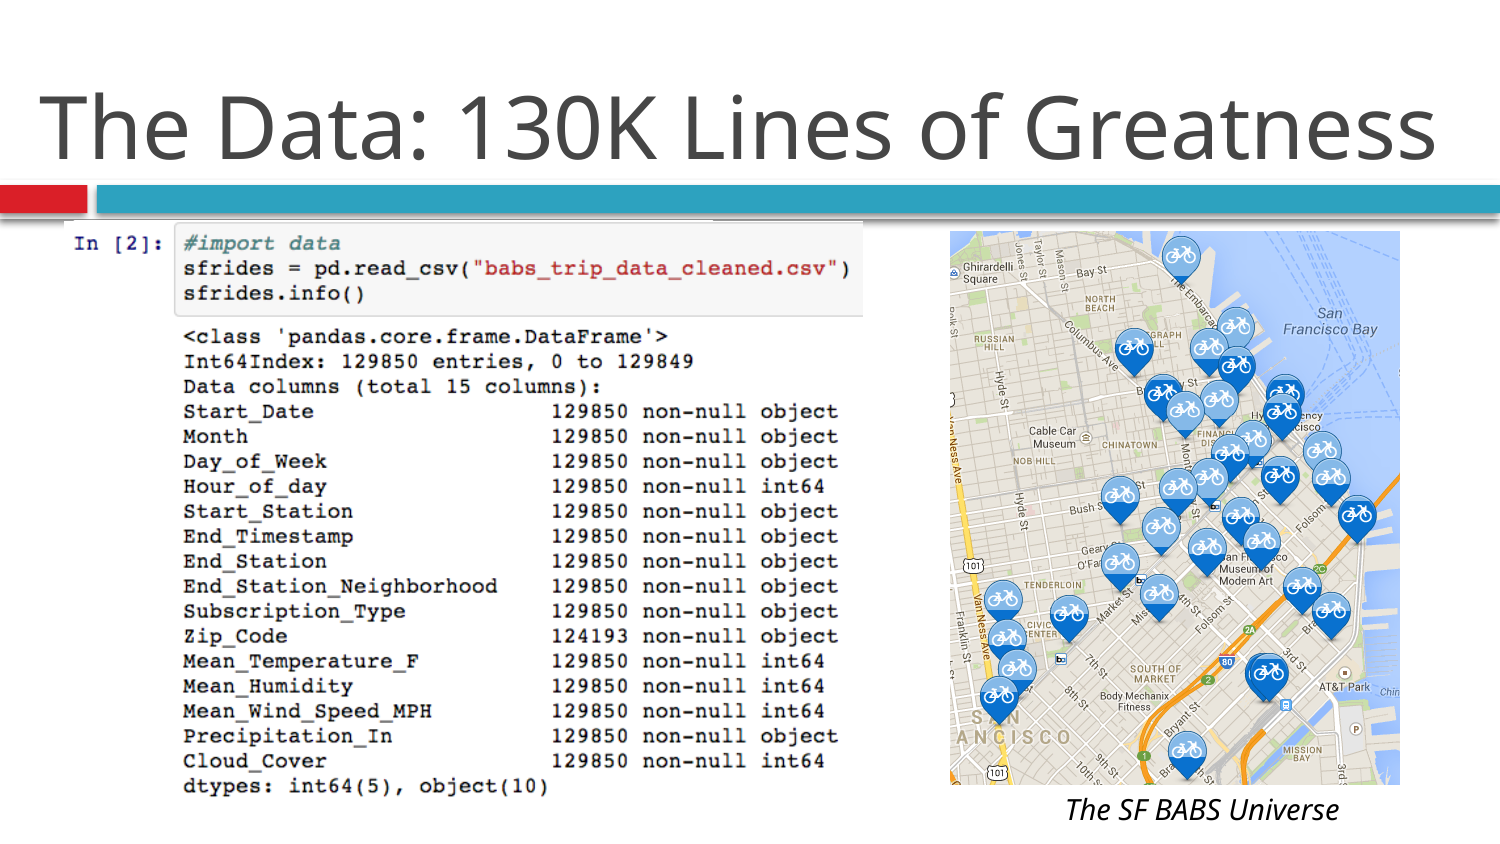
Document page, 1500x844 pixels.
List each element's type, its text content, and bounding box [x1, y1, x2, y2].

title The Data: 130K Lines of Greatness [24, 19, 1500, 185]
text_box The SF BABS Universe [1049, 793, 1355, 834]
picture [949, 230, 1401, 785]
picture [64, 221, 863, 807]
